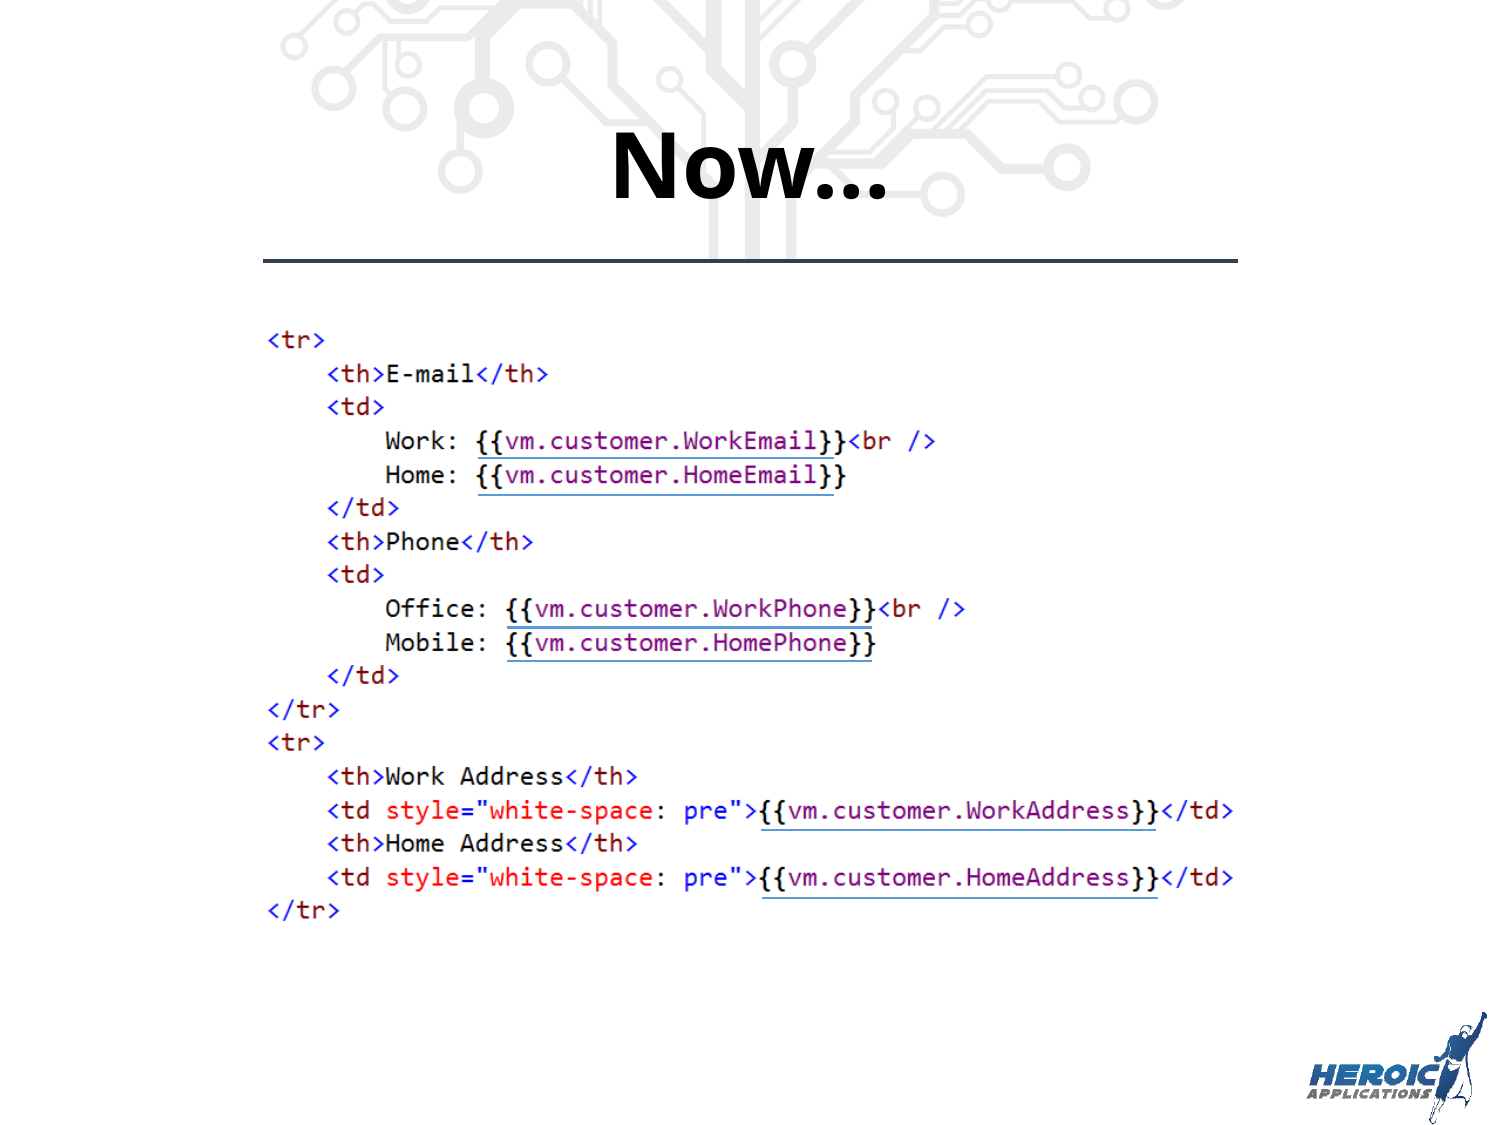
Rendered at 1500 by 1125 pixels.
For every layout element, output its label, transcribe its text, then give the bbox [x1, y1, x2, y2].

title Now… [103, 59, 1397, 278]
picture [261, 326, 1241, 928]
picture [1306, 1012, 1487, 1125]
